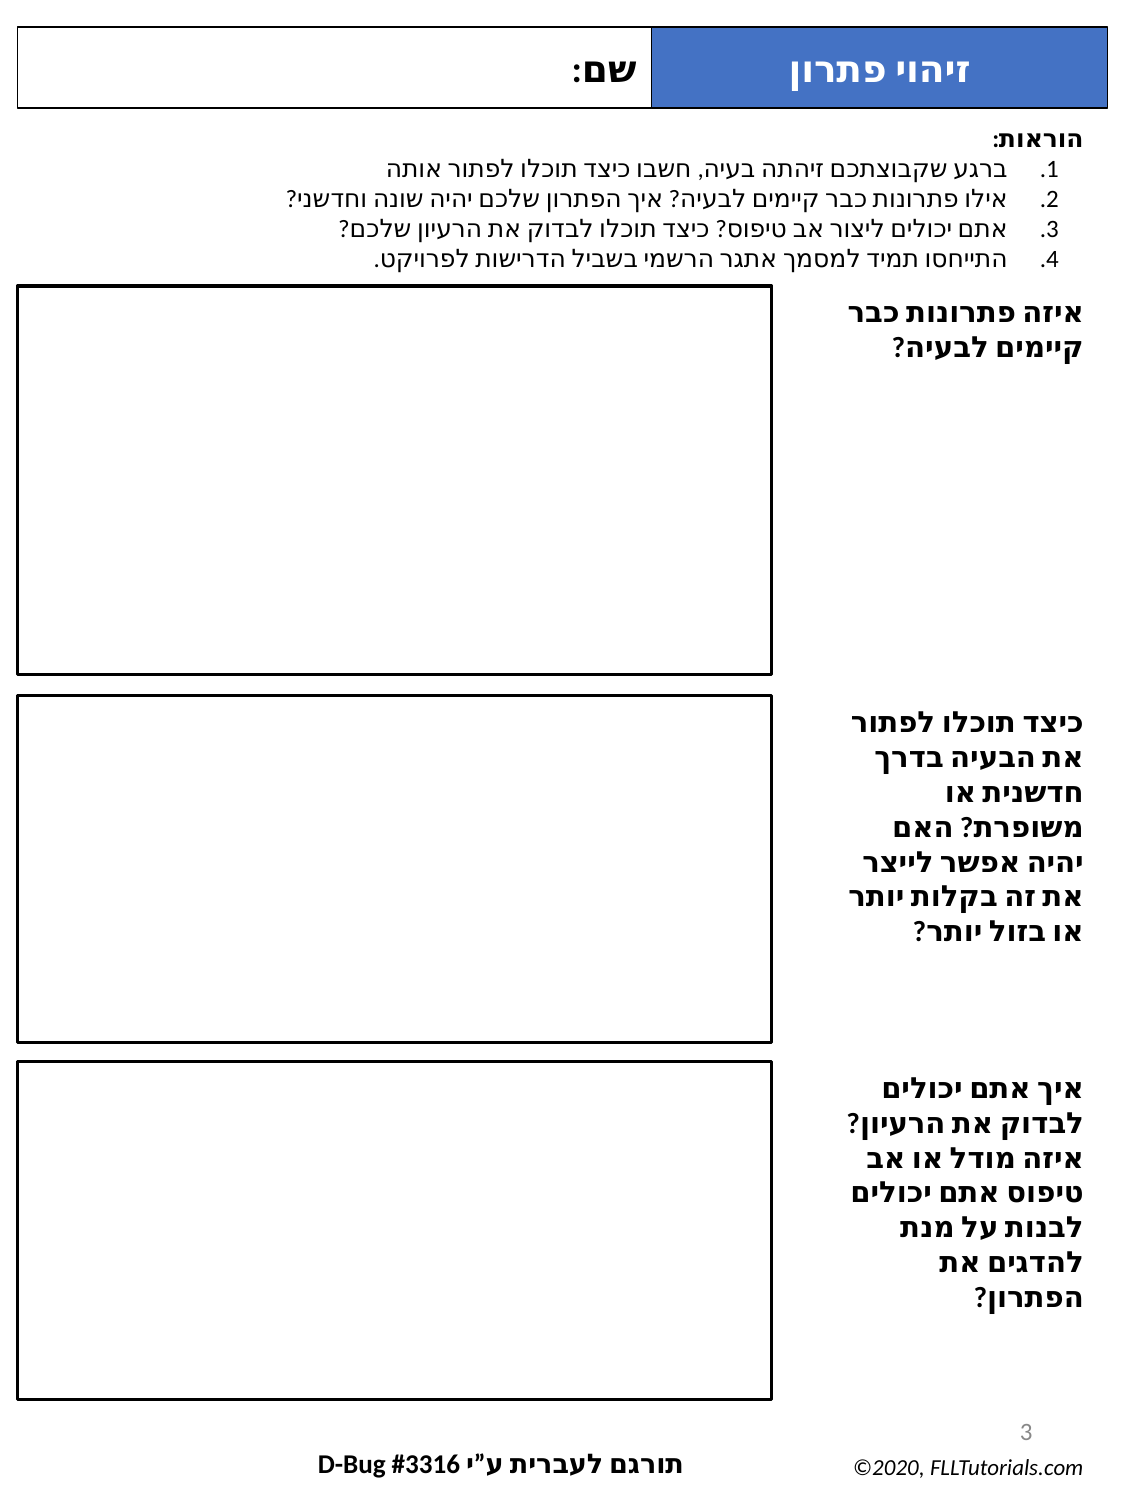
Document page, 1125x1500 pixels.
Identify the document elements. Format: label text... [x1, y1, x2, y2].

text_box [17, 1061, 772, 1400]
text_box איך אתם יכולים לבדוק את הרעיון? איזה מודל או אב טיפוס אתם יכולים לבנות על מנת להדגים את הפתרון? [817, 1061, 1099, 1307]
text_box ©2020, FLLTutorials.com [785, 1445, 1099, 1488]
text_box [17, 286, 772, 675]
text_box זיהוי פתרון [652, 27, 1108, 108]
text_box תורגם לעברית ע”י D-Bug #3316 [69, 1438, 700, 1481]
text_box [17, 695, 772, 1043]
text_box שם: [17, 27, 652, 108]
text_box איזה פתרונות כבר קיימים לבעיה? [817, 286, 1099, 428]
text_box הוראות: ברגע שקבוצתכם זיהתה בעיה, חשבו כיצד תוכלו לפתור אותה אילו פתרונות כבר קיימים לבעיה? איך הפתרון שלכם יהיה שונה וחדשני? אתם יכולים ליצור אב טיפוס? כיצד תוכלו לבדוק את הרעיון שלכם? התייחסו תמיד למסמך אתגר הרשמי בשביל הדרישות לפרויקט. [8, 115, 1099, 286]
slide_number 3 [794, 1390, 1048, 1445]
text_box כיצד תוכלו לפתור את הבעיה בדרך חדשנית או משופרת? האם יהיה אפשר לייצר את זה בקלות יותר או בזול יותר? [817, 695, 1099, 1043]
